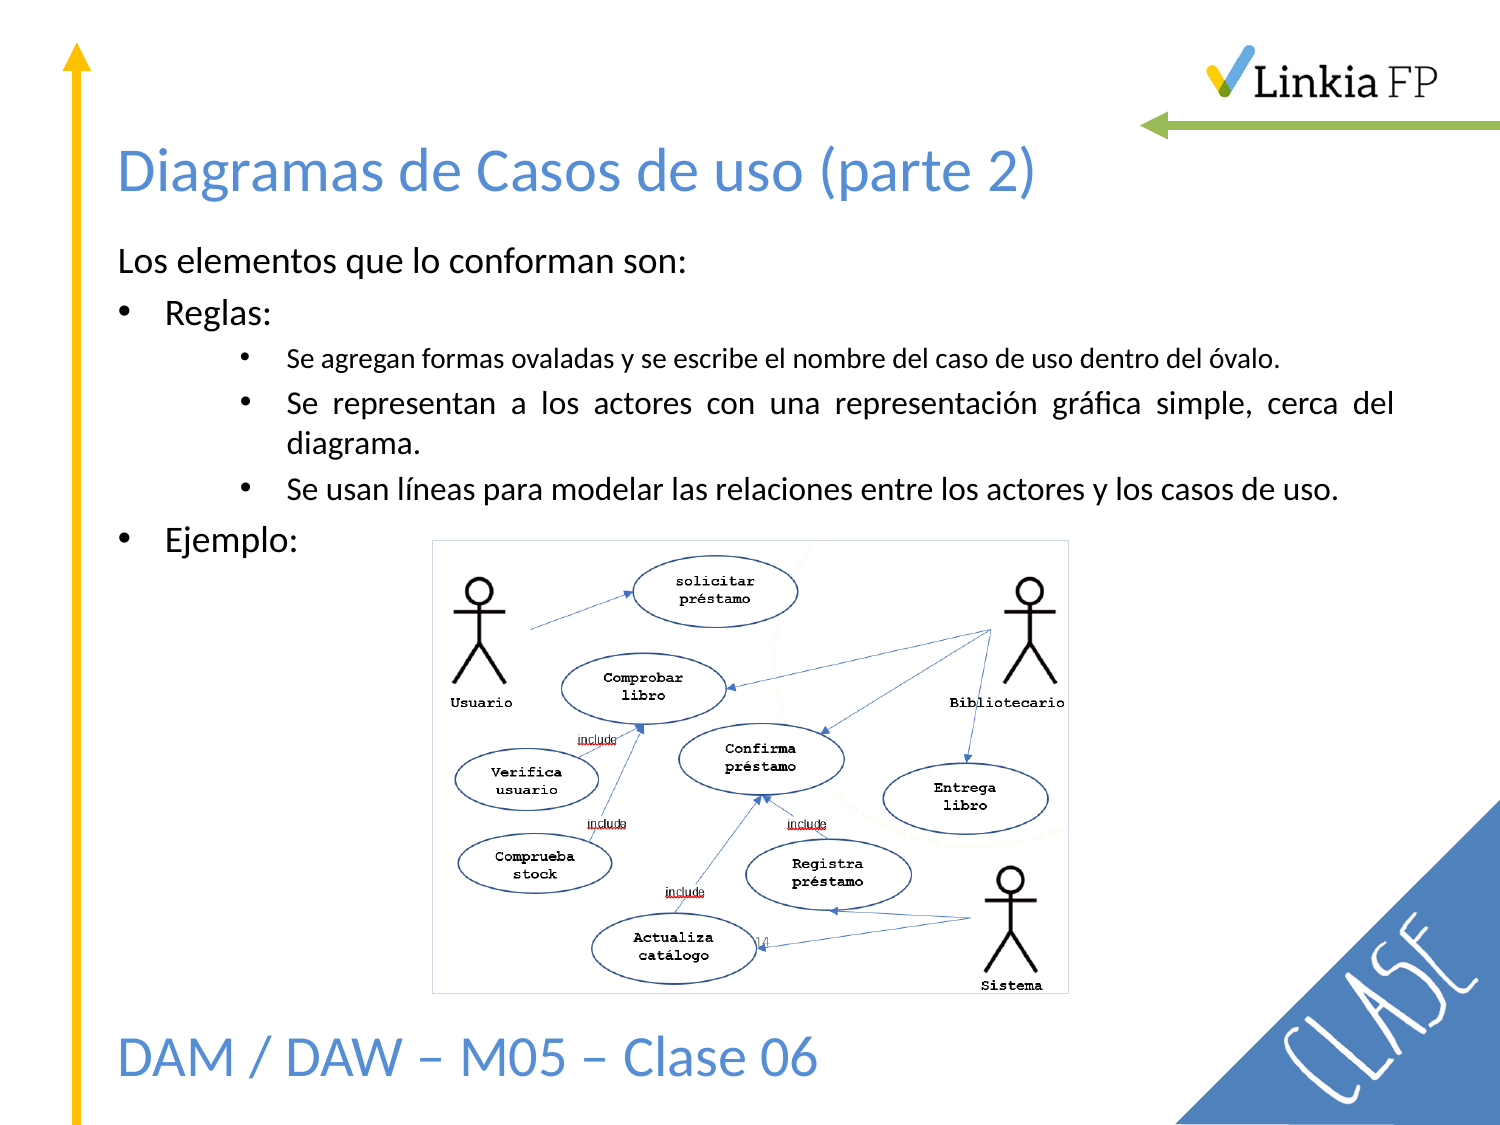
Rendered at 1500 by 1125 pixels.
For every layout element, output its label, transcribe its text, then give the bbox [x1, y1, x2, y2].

picture [432, 539, 1070, 994]
list Los elementos que lo conforman son: Reglas: Se agregan formas ovaladas y se escribe el nombre del caso de uso dentro del óvalo. Se representan a los actores con una representación gráfica simple, cerca del diagrama. Se usan líneas para modelar las relaciones entre los actores y los casos de uso. Ejemplo: [103, 228, 1412, 1012]
list DAM / DAW – M05 – Clase 06 [103, 1012, 939, 1098]
picture [1270, 902, 1490, 1120]
picture [1198, 42, 1449, 99]
title Diagramas de Casos de uso (parte 2) [103, 101, 1459, 231]
